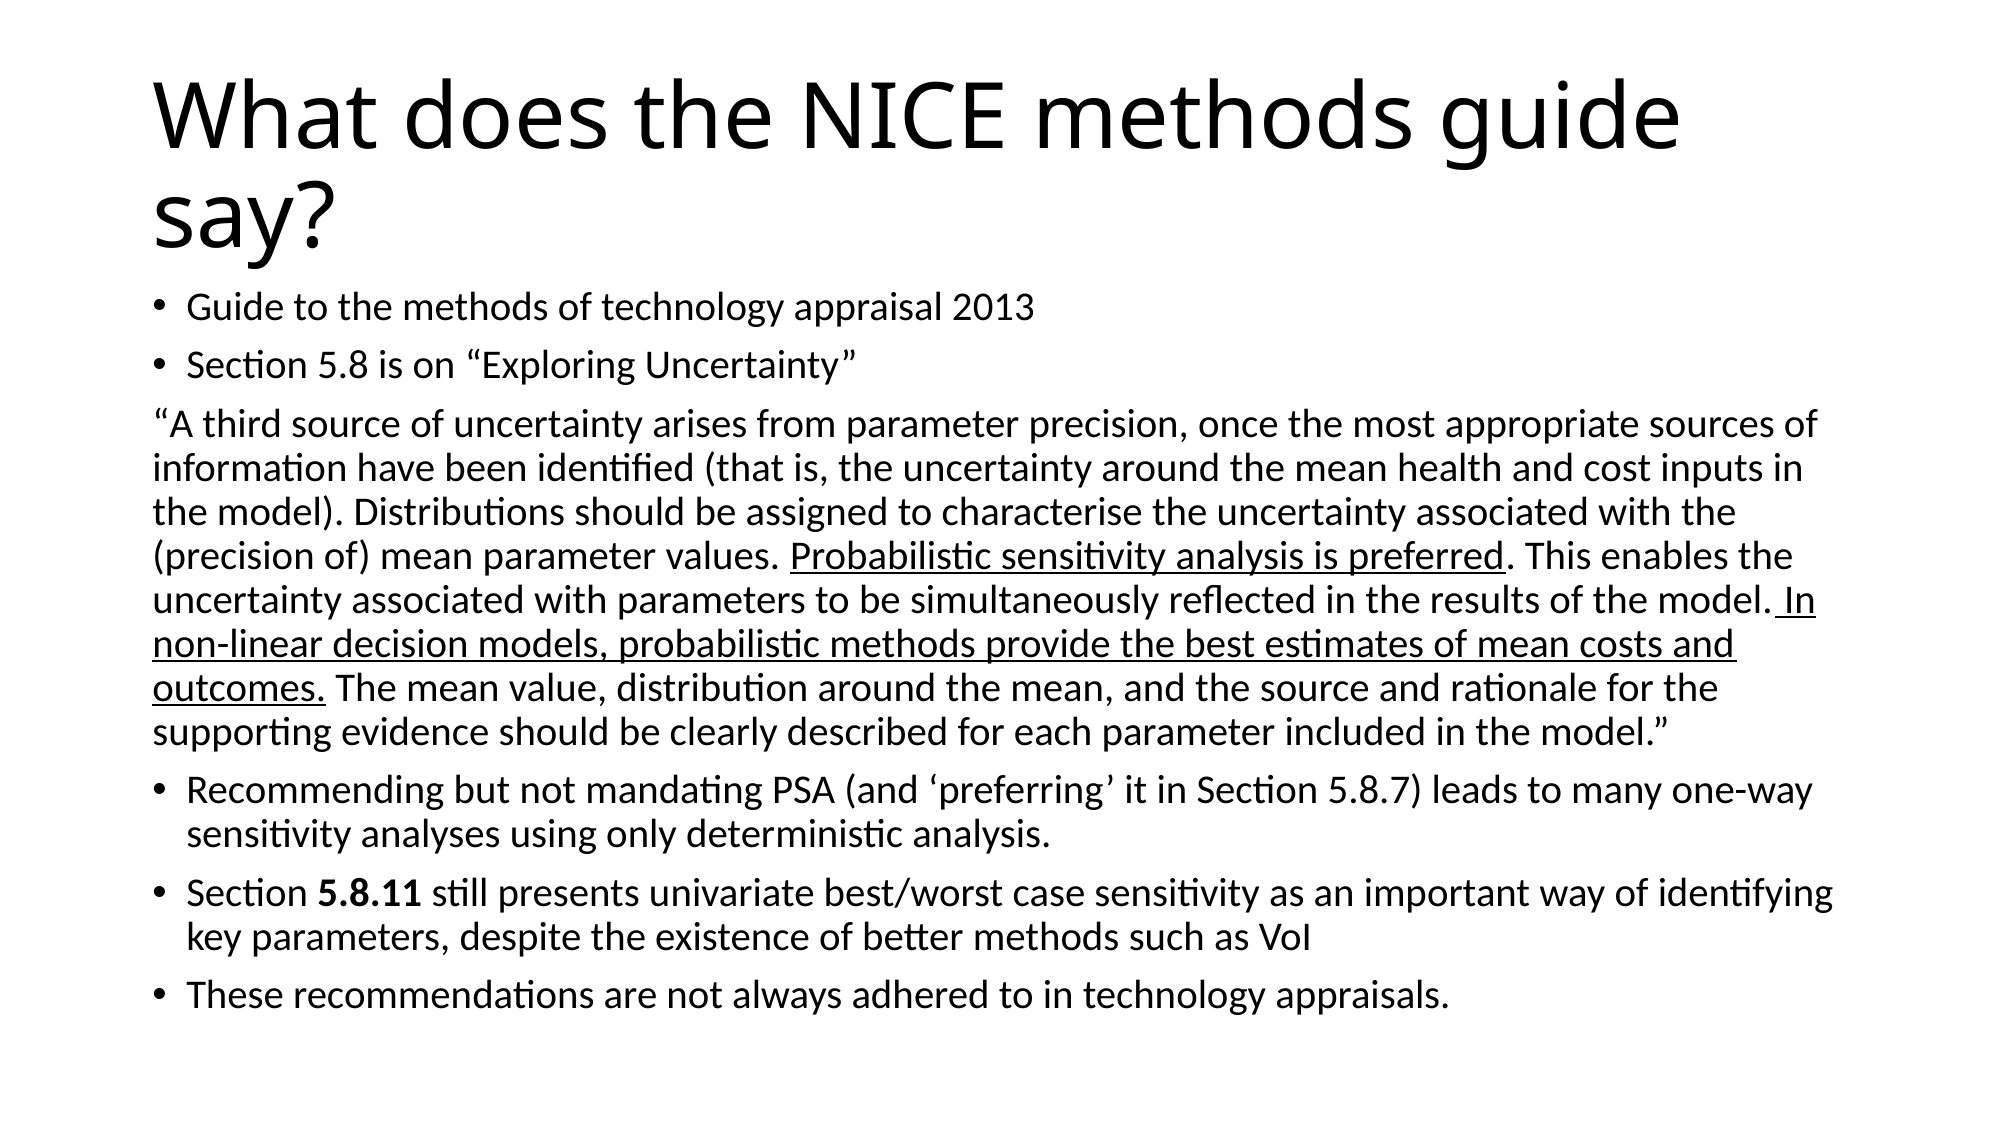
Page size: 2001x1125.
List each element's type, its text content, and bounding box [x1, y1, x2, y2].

title What does the NICE methods guide say? [137, 59, 1863, 277]
list Guide to the methods of technology appraisal 2013 Section 5.8 is on “Exploring Uncertainty” “A third source of uncertainty arises from parameter precision, once the most appropriate sources of information have been identified (that is, the uncertainty around the mean health and cost inputs in the model). Distributions should be assigned to characterise the uncertainty associated with the (precision of) mean parameter values. Probabilistic sensitivity analysis is preferred. This enables the uncertainty associated with parameters to be simultaneously reflected in the results of the model. In non-linear decision models, probabilistic methods provide the best estimates of mean costs and outcomes. The mean value, distribution around the mean, and the source and rationale for the supporting evidence should be clearly described for each parameter included in the model.” Recommending but not mandating PSA (and ‘preferring’ it in Section 5.8.7) leads to many one-way sensitivity analyses using only deterministic analysis. Section 5.8.11 still presents univariate best/worst case sensitivity as an important way of identifying key parameters, despite the existence of better methods such as VoI These recommendations are not always adhered to in technology appraisals. [137, 277, 1863, 1027]
